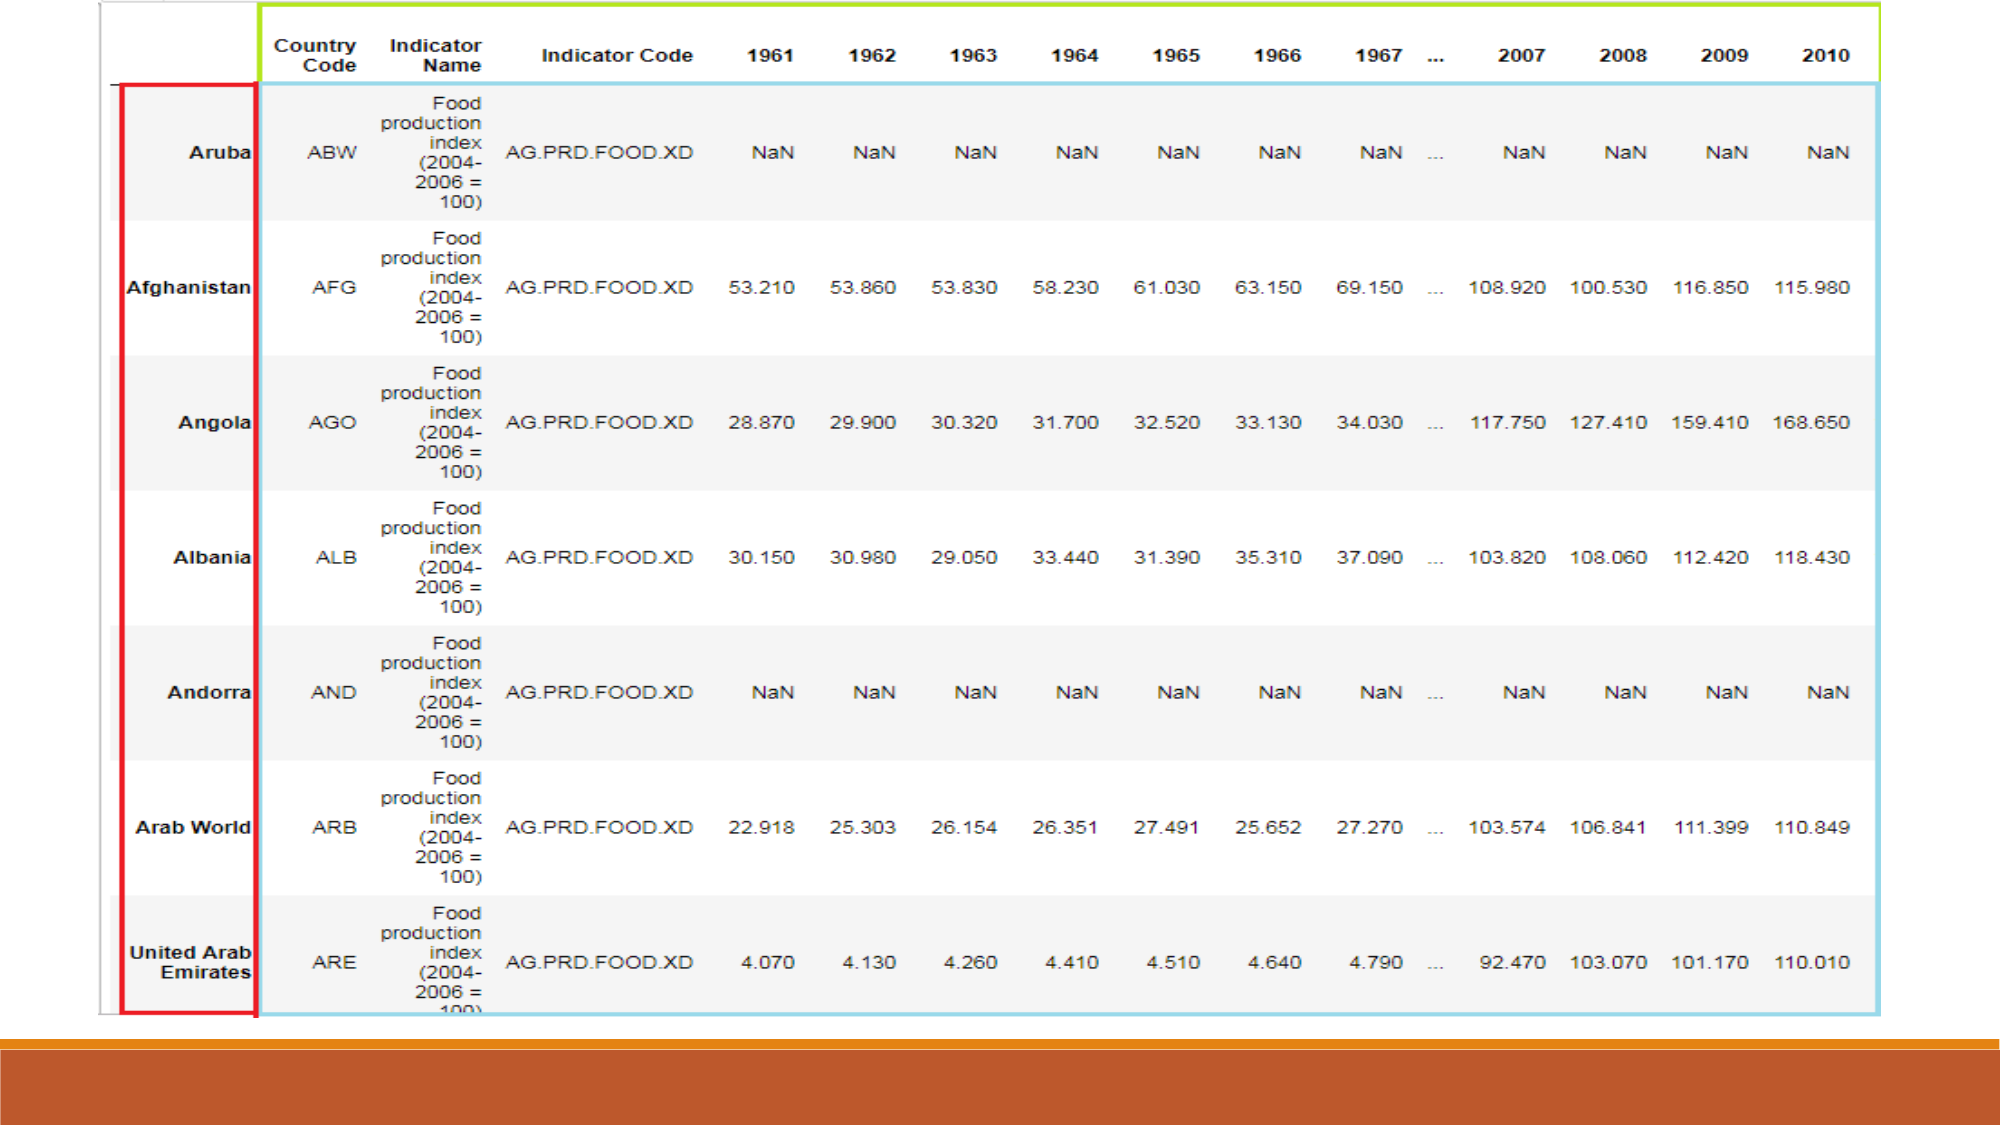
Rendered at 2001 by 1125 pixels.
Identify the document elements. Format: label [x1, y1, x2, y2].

picture [97, 0, 1882, 1019]
